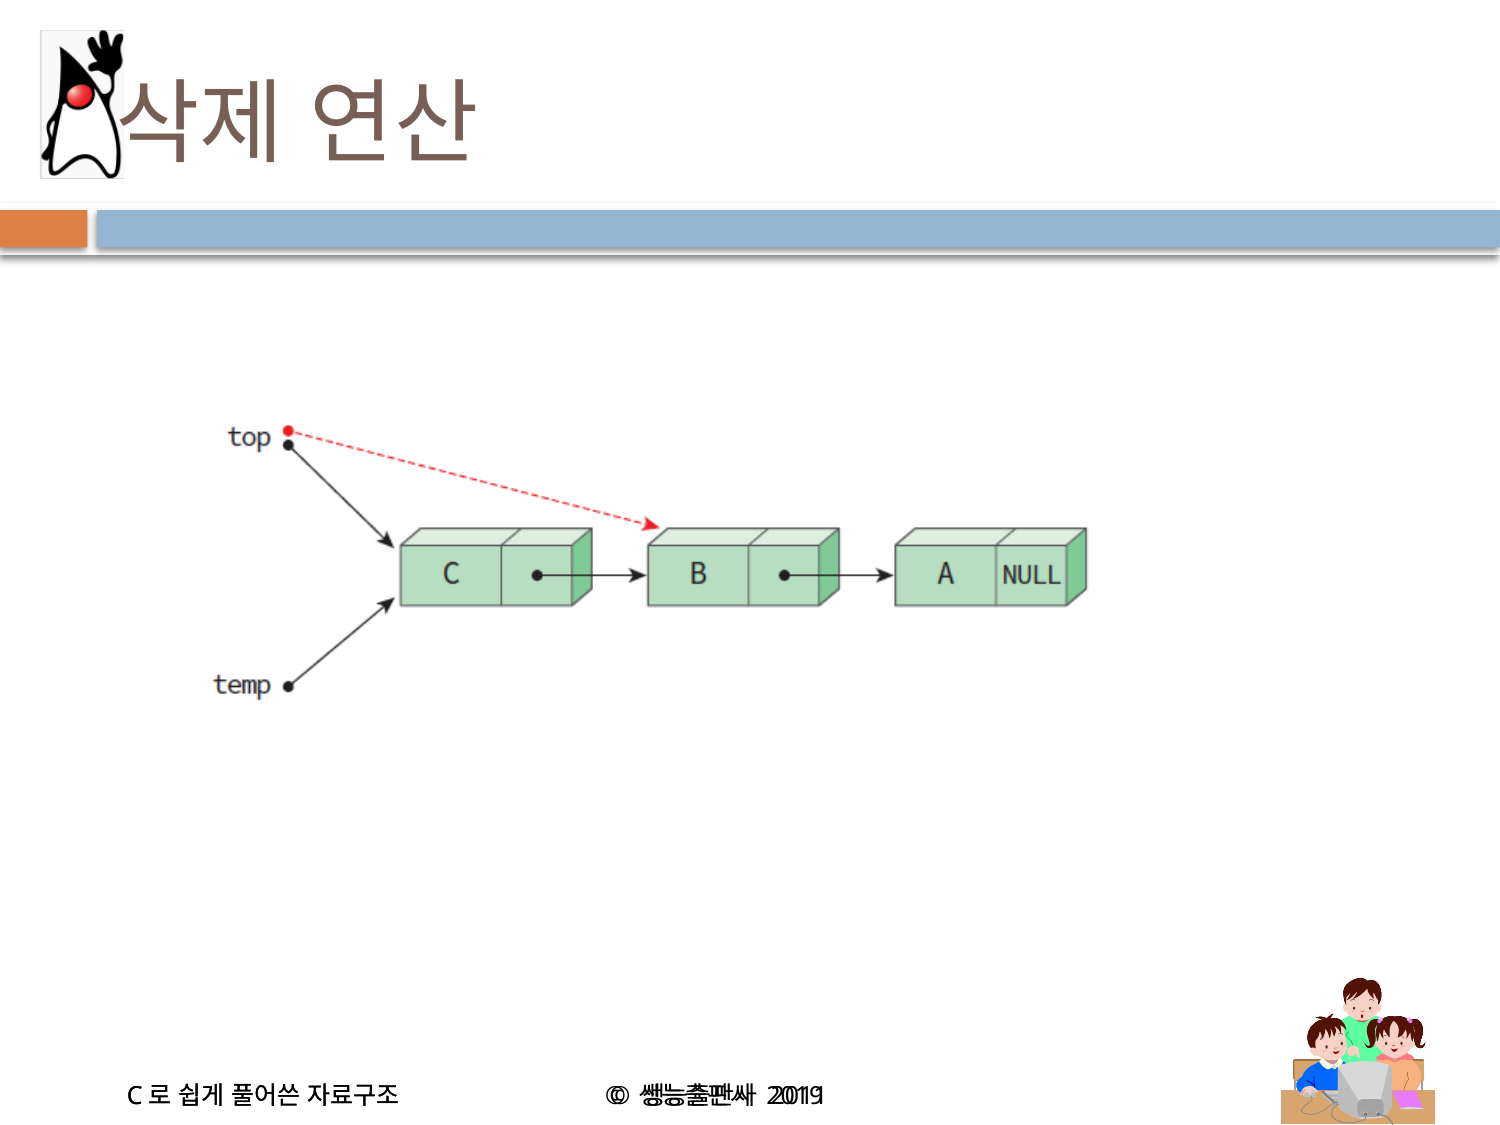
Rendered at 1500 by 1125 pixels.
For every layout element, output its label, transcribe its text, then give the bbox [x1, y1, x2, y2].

picture [39, 30, 124, 179]
title 삭제 연산 [100, 37, 1438, 200]
picture [173, 384, 1184, 719]
